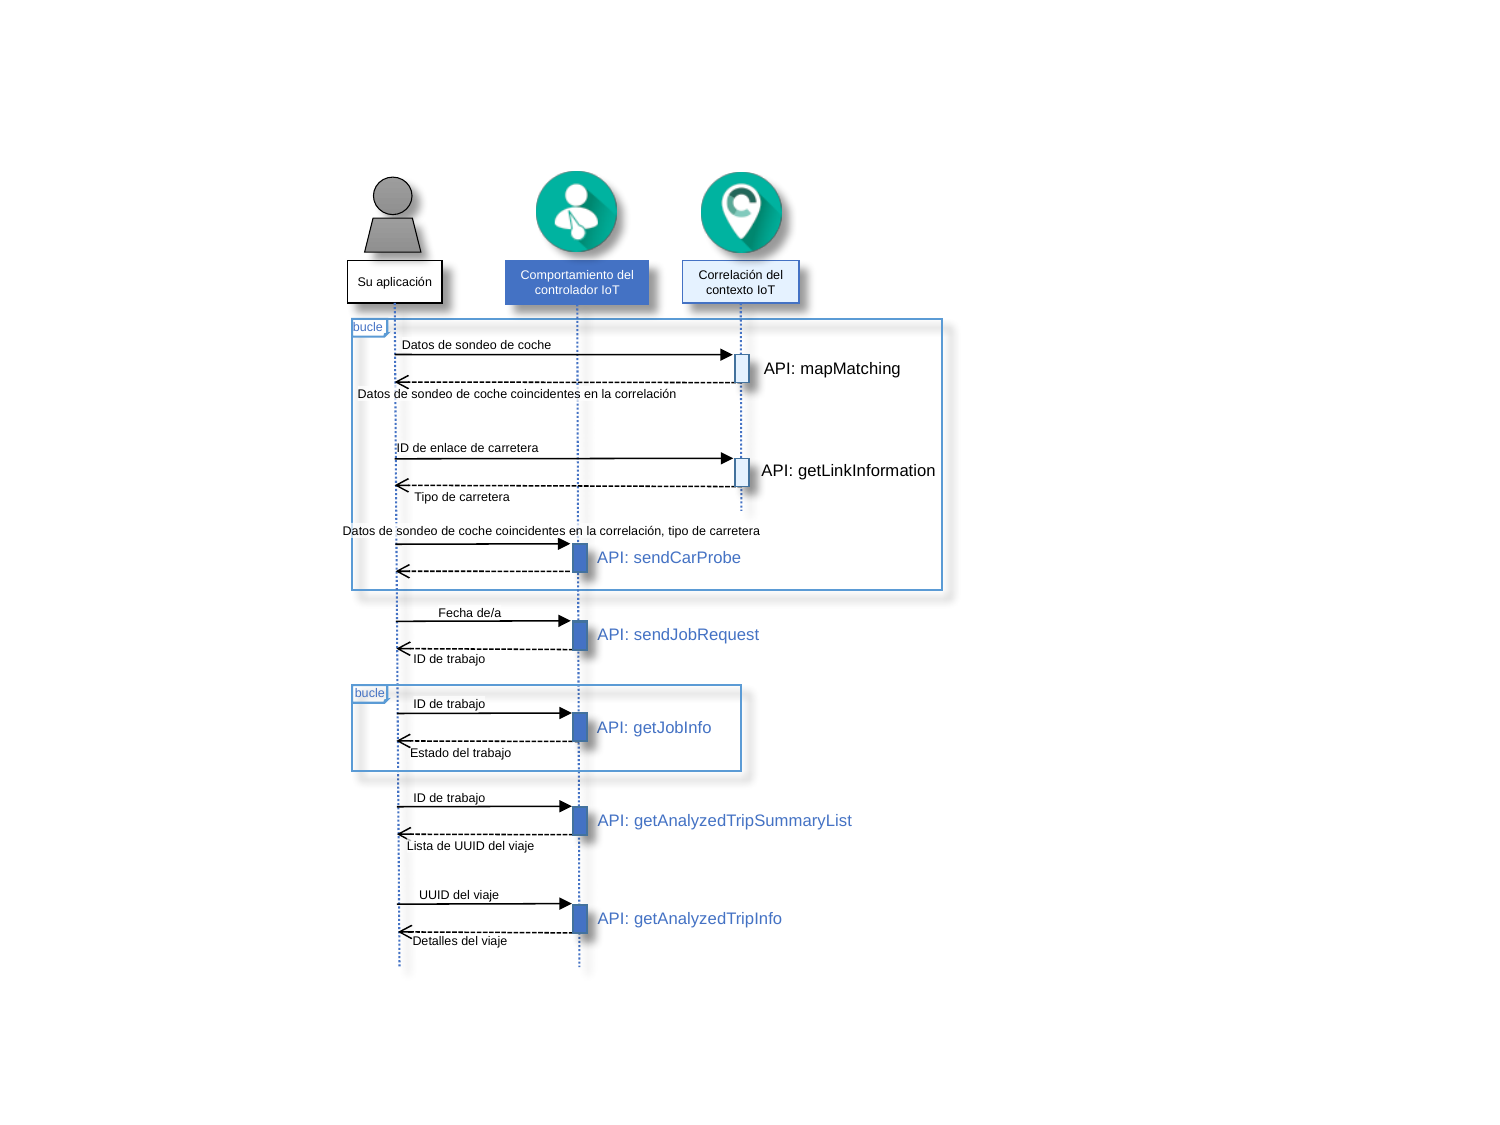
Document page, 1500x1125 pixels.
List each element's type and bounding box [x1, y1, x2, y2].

text_box [363, 217, 422, 253]
text_box [372, 176, 413, 216]
picture [536, 171, 617, 252]
text_box [347, 260, 942, 967]
picture [701, 172, 782, 253]
